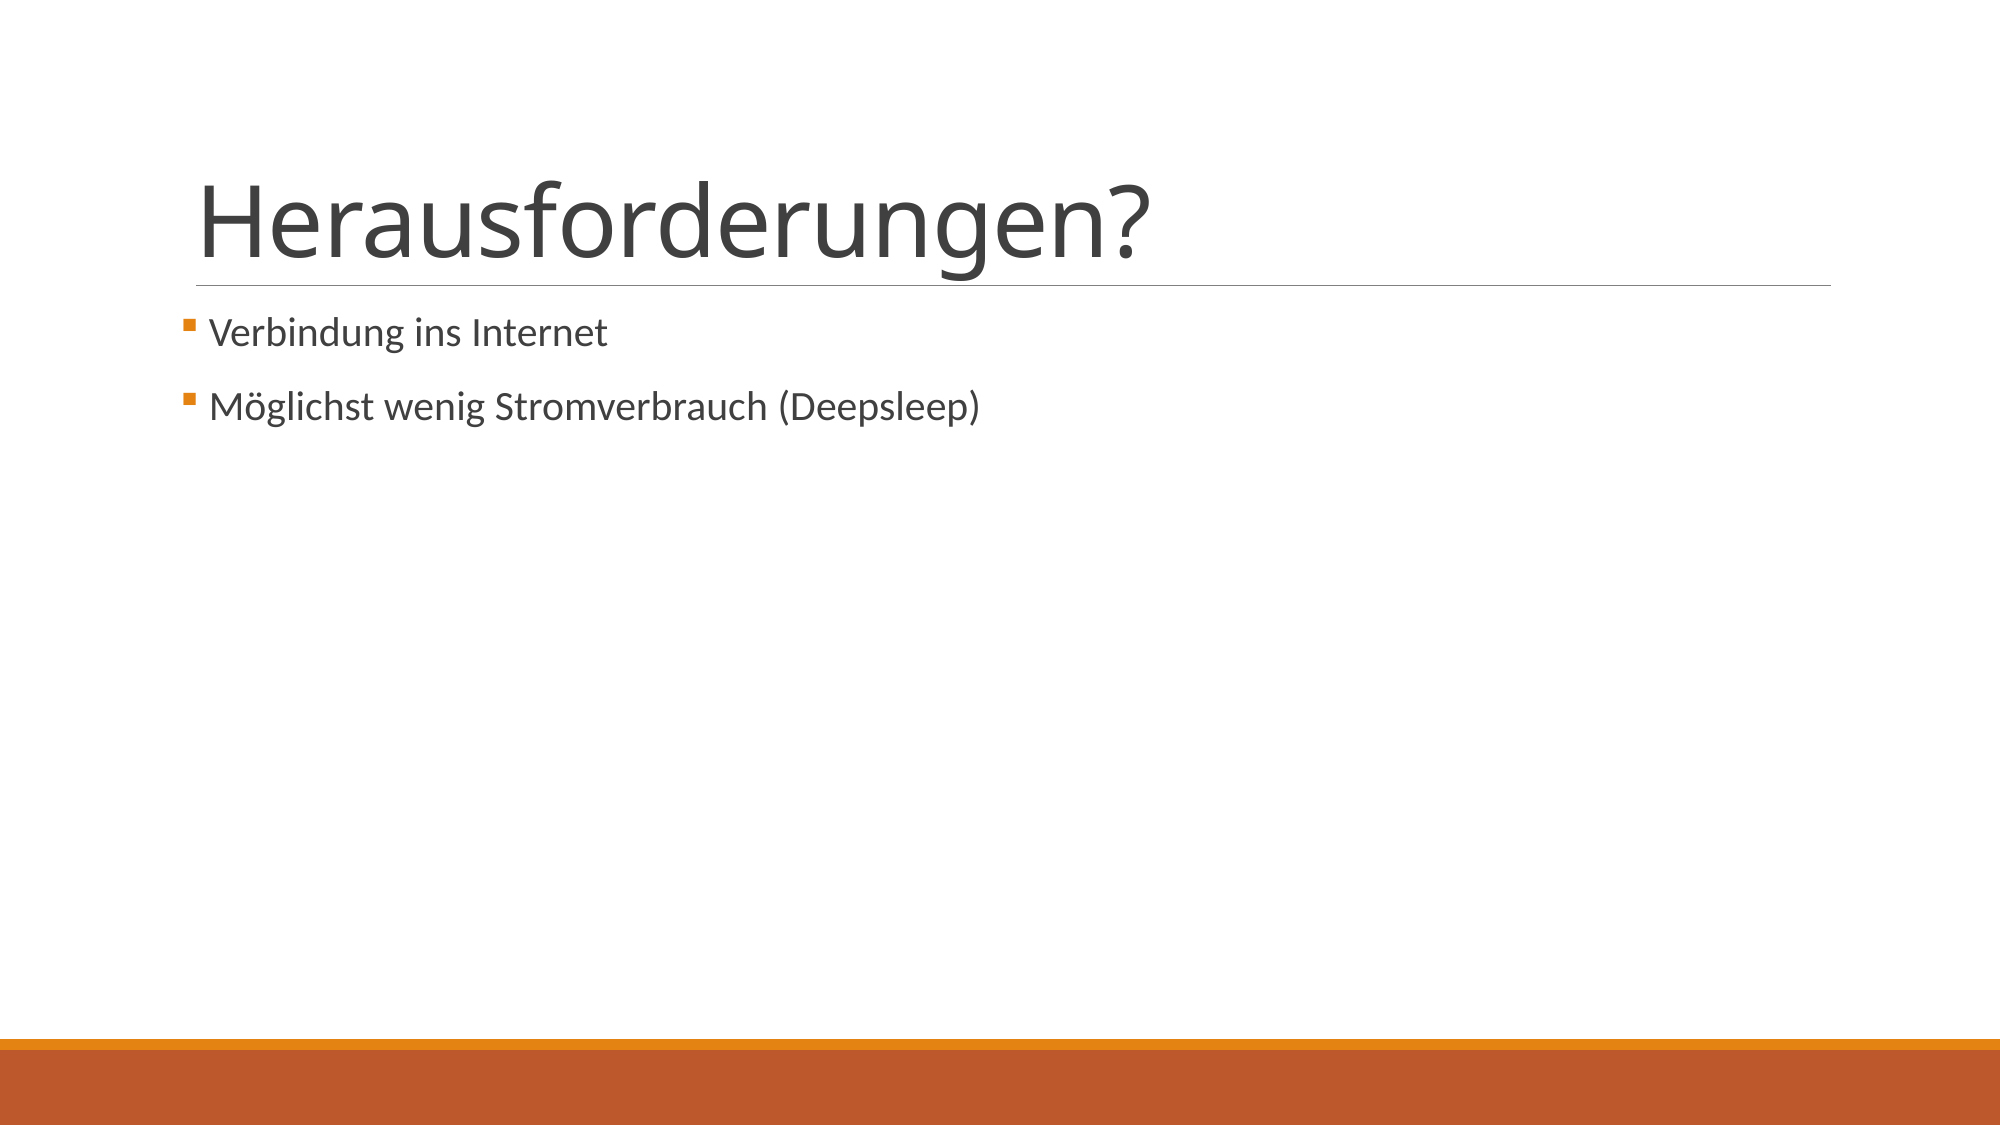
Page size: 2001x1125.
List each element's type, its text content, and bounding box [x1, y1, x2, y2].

list Verbindung ins Internet Möglichst wenig Stromverbrauch (Deepsleep) [180, 302, 1830, 963]
title Herausforderungen? [180, 47, 1830, 285]
